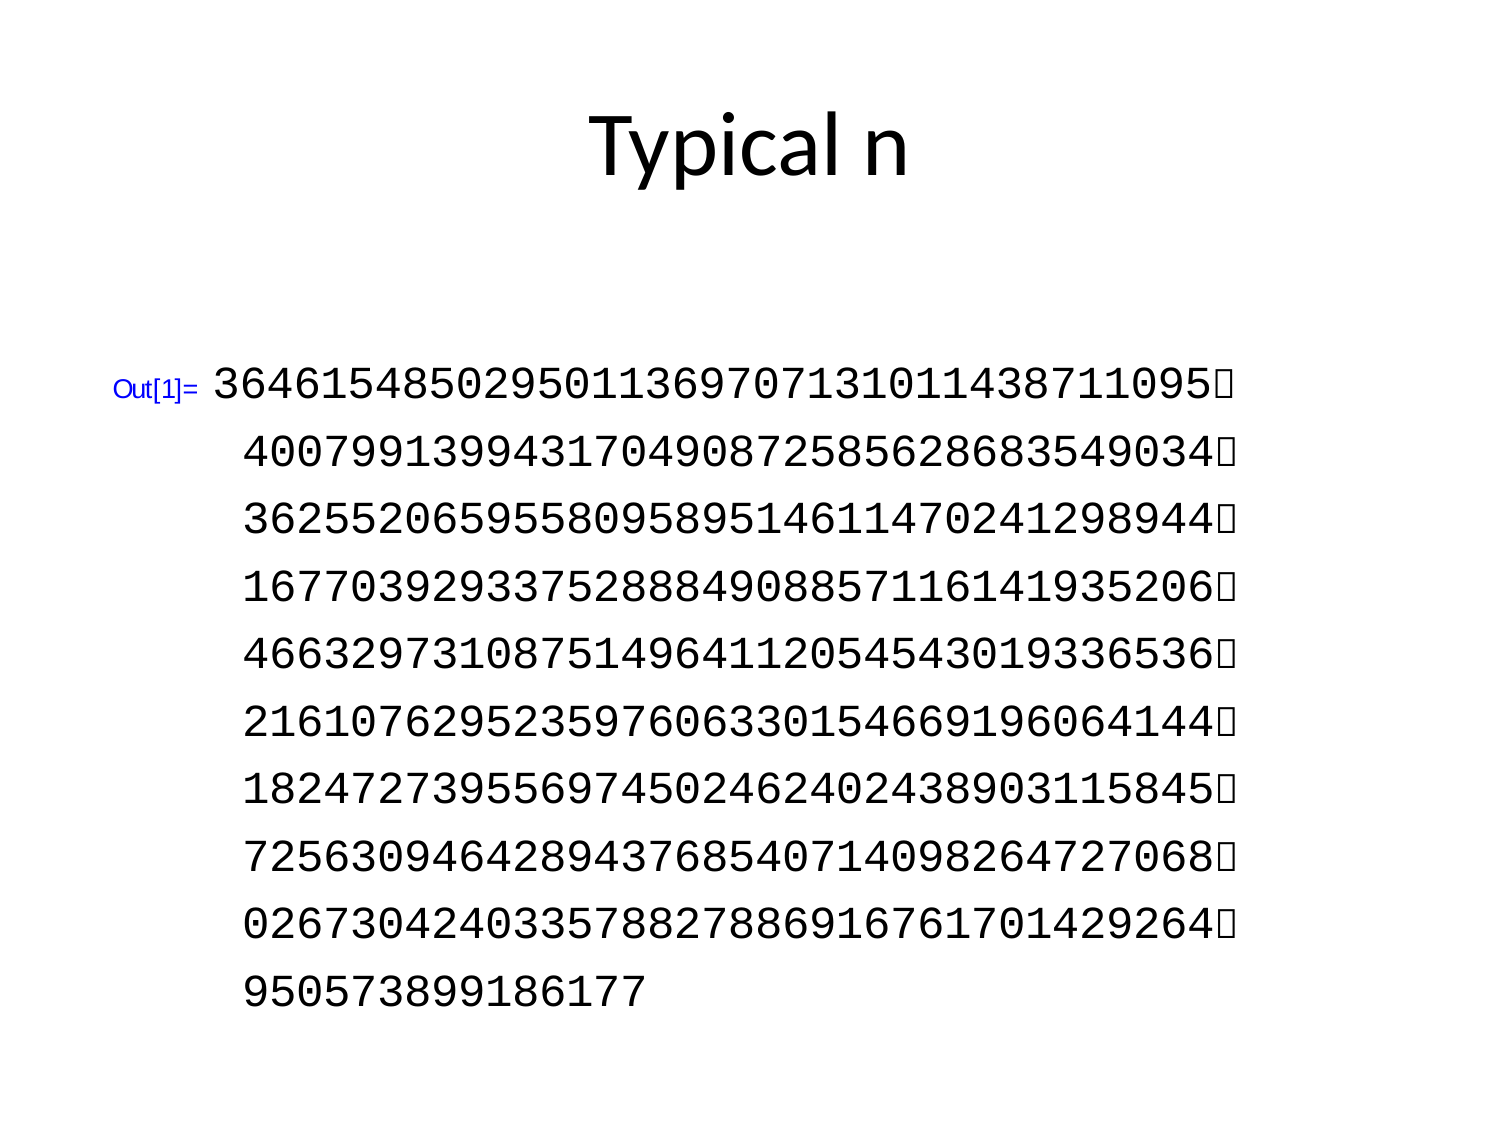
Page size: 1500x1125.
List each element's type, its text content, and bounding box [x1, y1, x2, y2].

title Typical n [75, 45, 1425, 233]
picture [112, 349, 1348, 1023]
